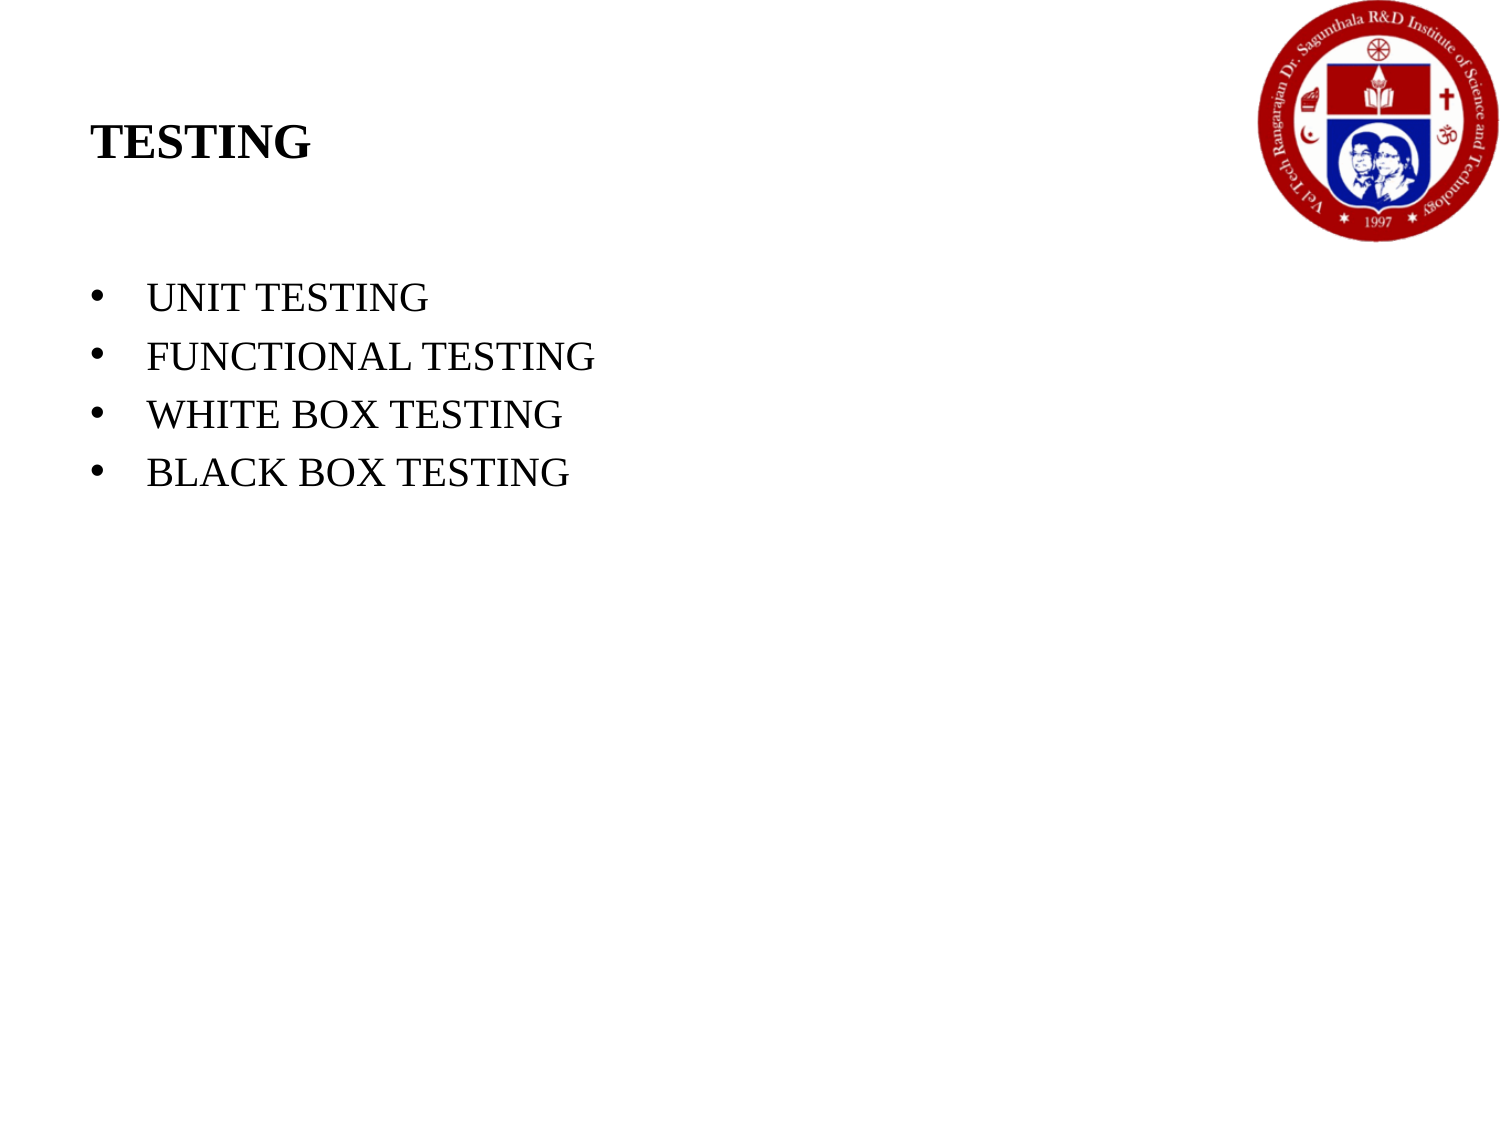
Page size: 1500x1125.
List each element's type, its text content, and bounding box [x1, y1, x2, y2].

picture [1256, 0, 1500, 243]
text_box TESTING [74, 45, 1251, 233]
text_box UNIT TESTING FUNCTIONAL TESTING WHITE BOX TESTING BLACK BOX TESTING [74, 262, 1425, 1005]
